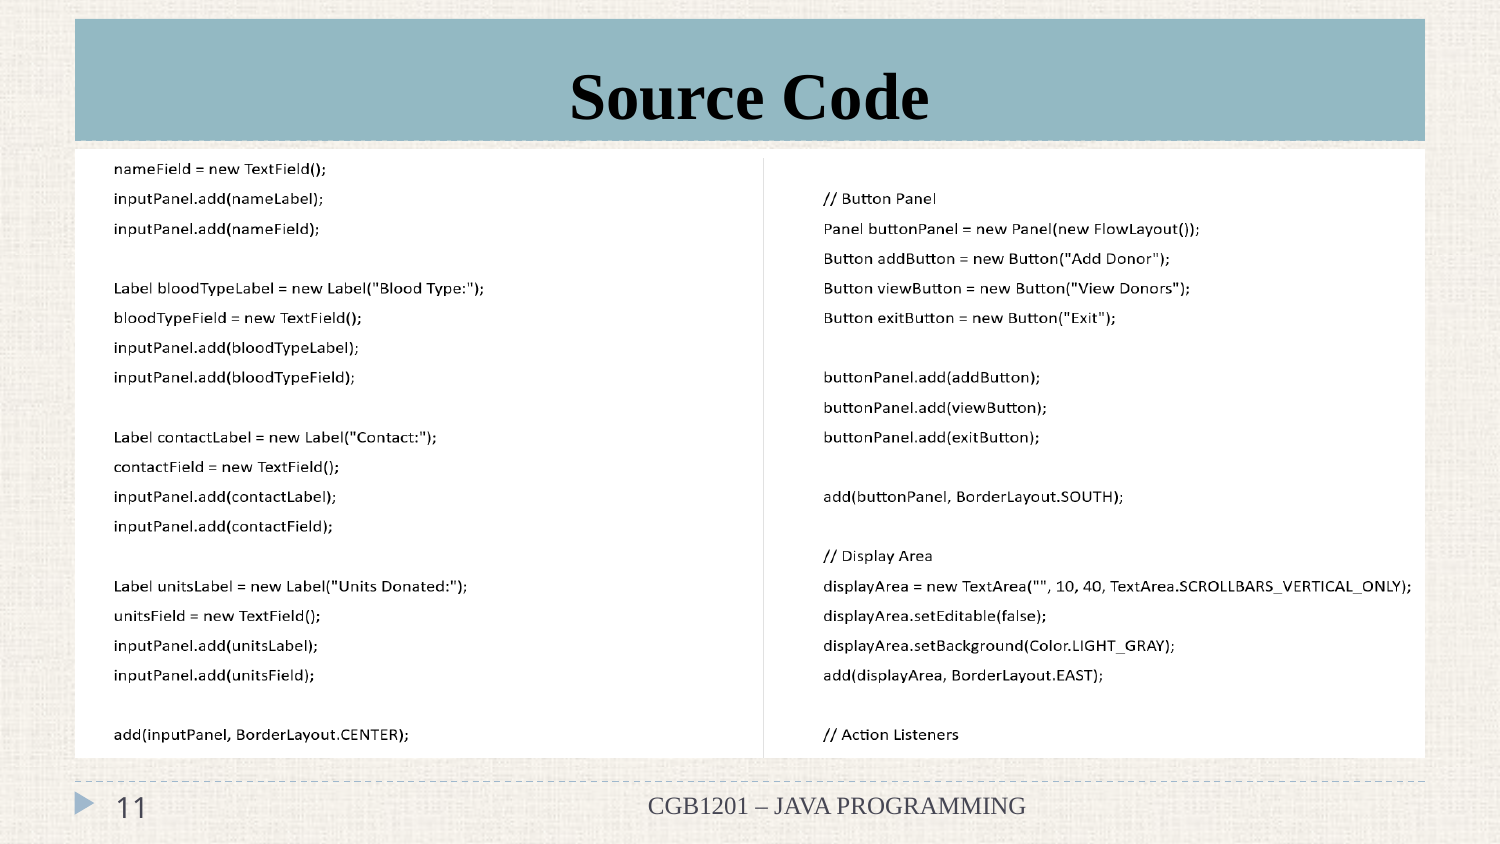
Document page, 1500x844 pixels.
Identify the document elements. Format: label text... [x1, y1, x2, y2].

slide_number ‹#› [100, 782, 426, 827]
footer CGB1201 – JAVA PROGRAMMING [512, 782, 1175, 844]
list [74, 149, 1426, 758]
title Source Code [75, 18, 1425, 141]
